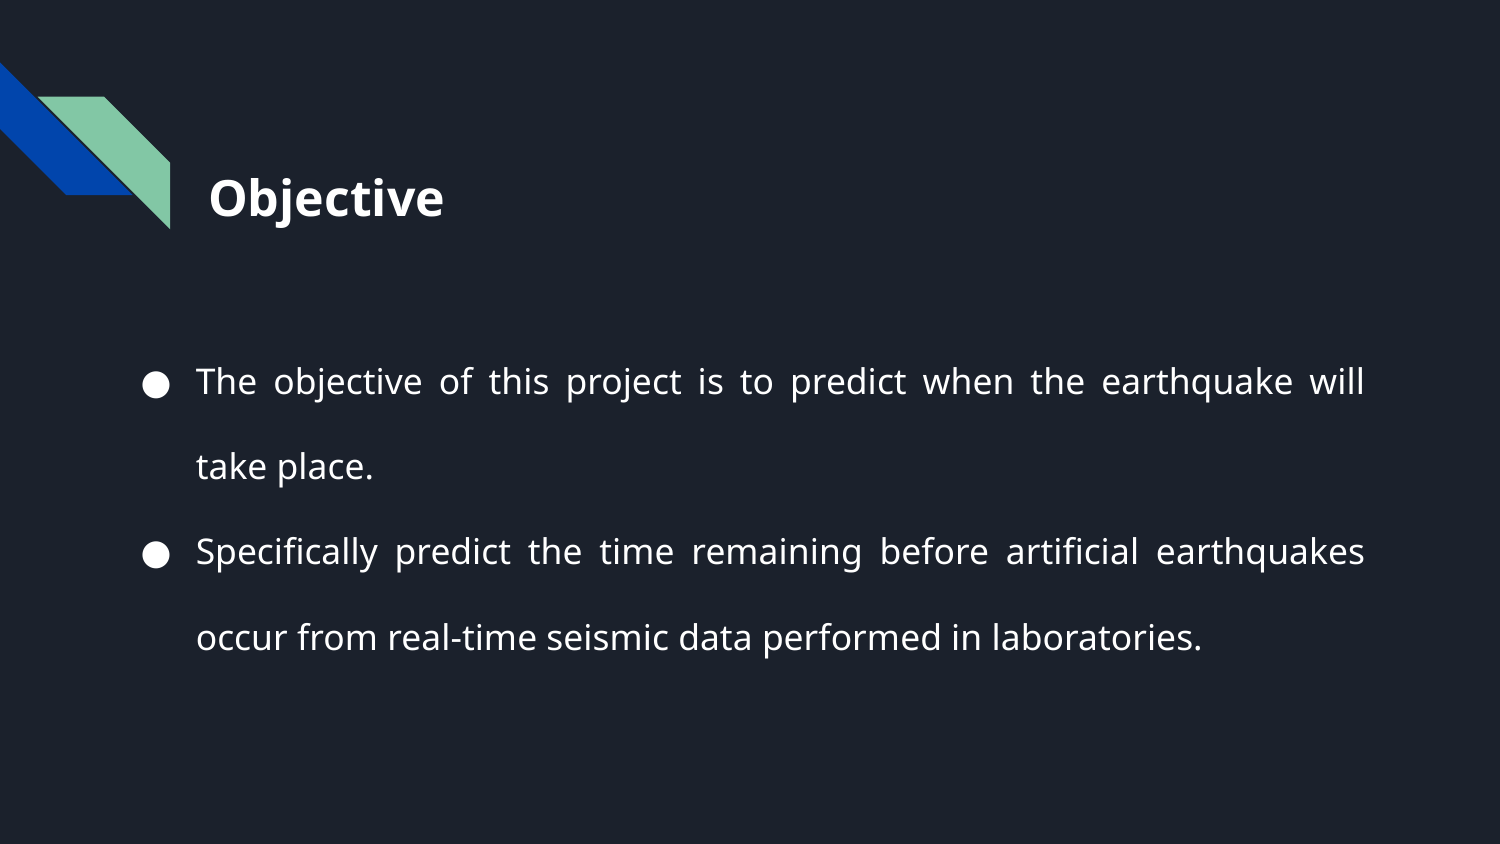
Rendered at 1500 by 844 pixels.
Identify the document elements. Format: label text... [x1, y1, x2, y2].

list The objective of this project is to predict when the earthquake will take place. Specifically predict the time remaining before artificial earthquakes occur from real-time seismic data performed in laboratories. [105, 301, 1381, 755]
title Objective [193, 151, 665, 301]
